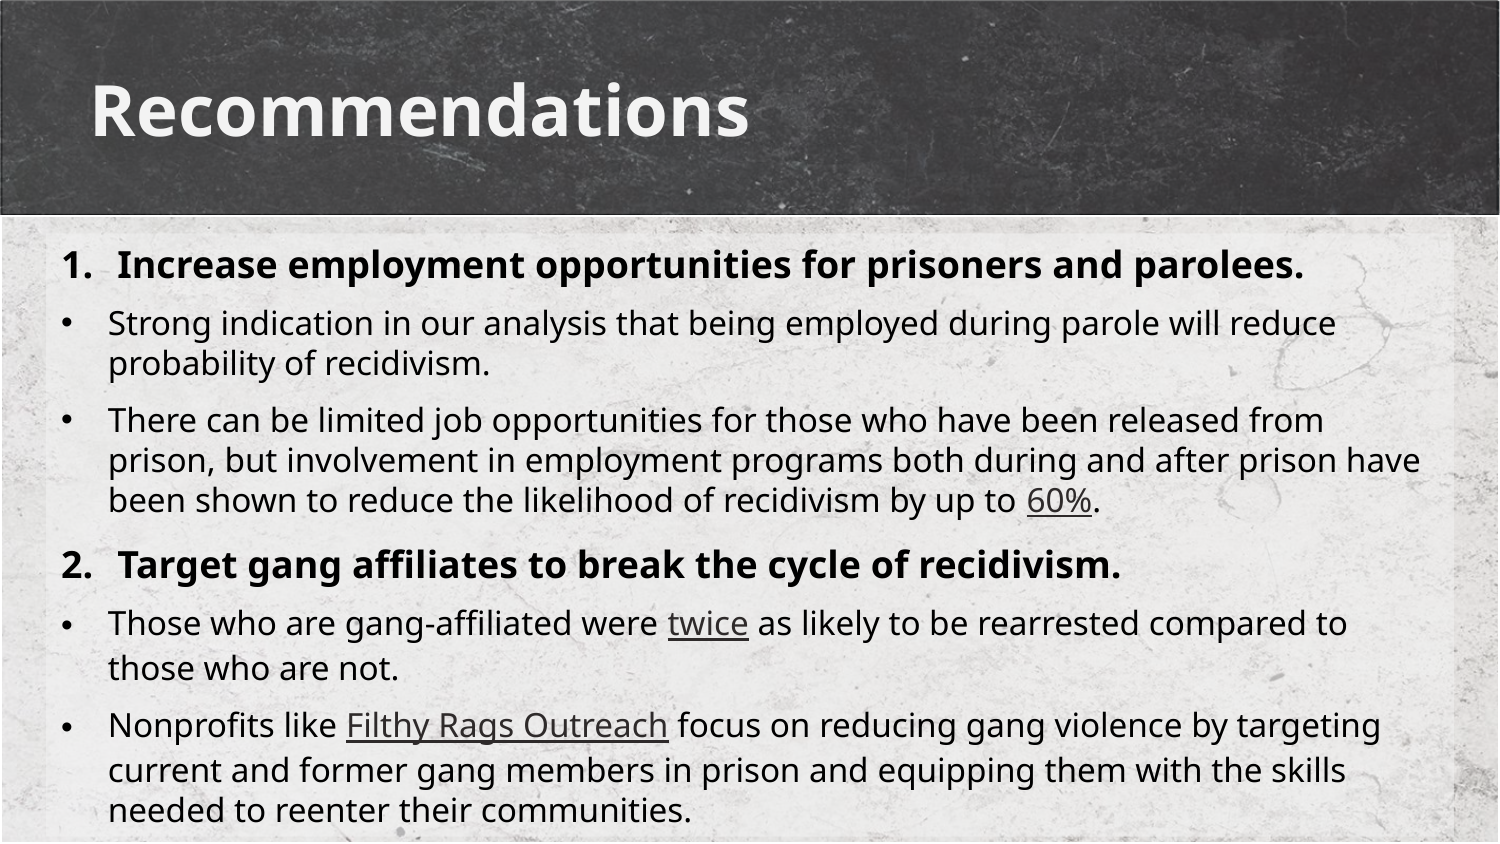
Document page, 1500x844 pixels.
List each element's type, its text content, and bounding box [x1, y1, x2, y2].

picture [1, 2, 1499, 215]
text_box Increase employment opportunities for prisoners and parolees. Strong indication in our analysis that being employed during parole will reduce probability of recidivism. There can be limited job opportunities for those who have been released from prison, but involvement in employment programs both during and after prison have been shown to reduce the likelihood of recidivism by up to 60%. Target gang affiliates to break the cycle of recidivism. Those who are gang-affiliated were twice as likely to be rearrested compared to those who are not. Nonprofits like Filthy Rags Outreach focus on reducing gang violence by targeting current and former gang members in prison and equipping them with the skills needed to reenter their communities. [46, 233, 1454, 837]
text_box Recommendations [74, 50, 1123, 171]
